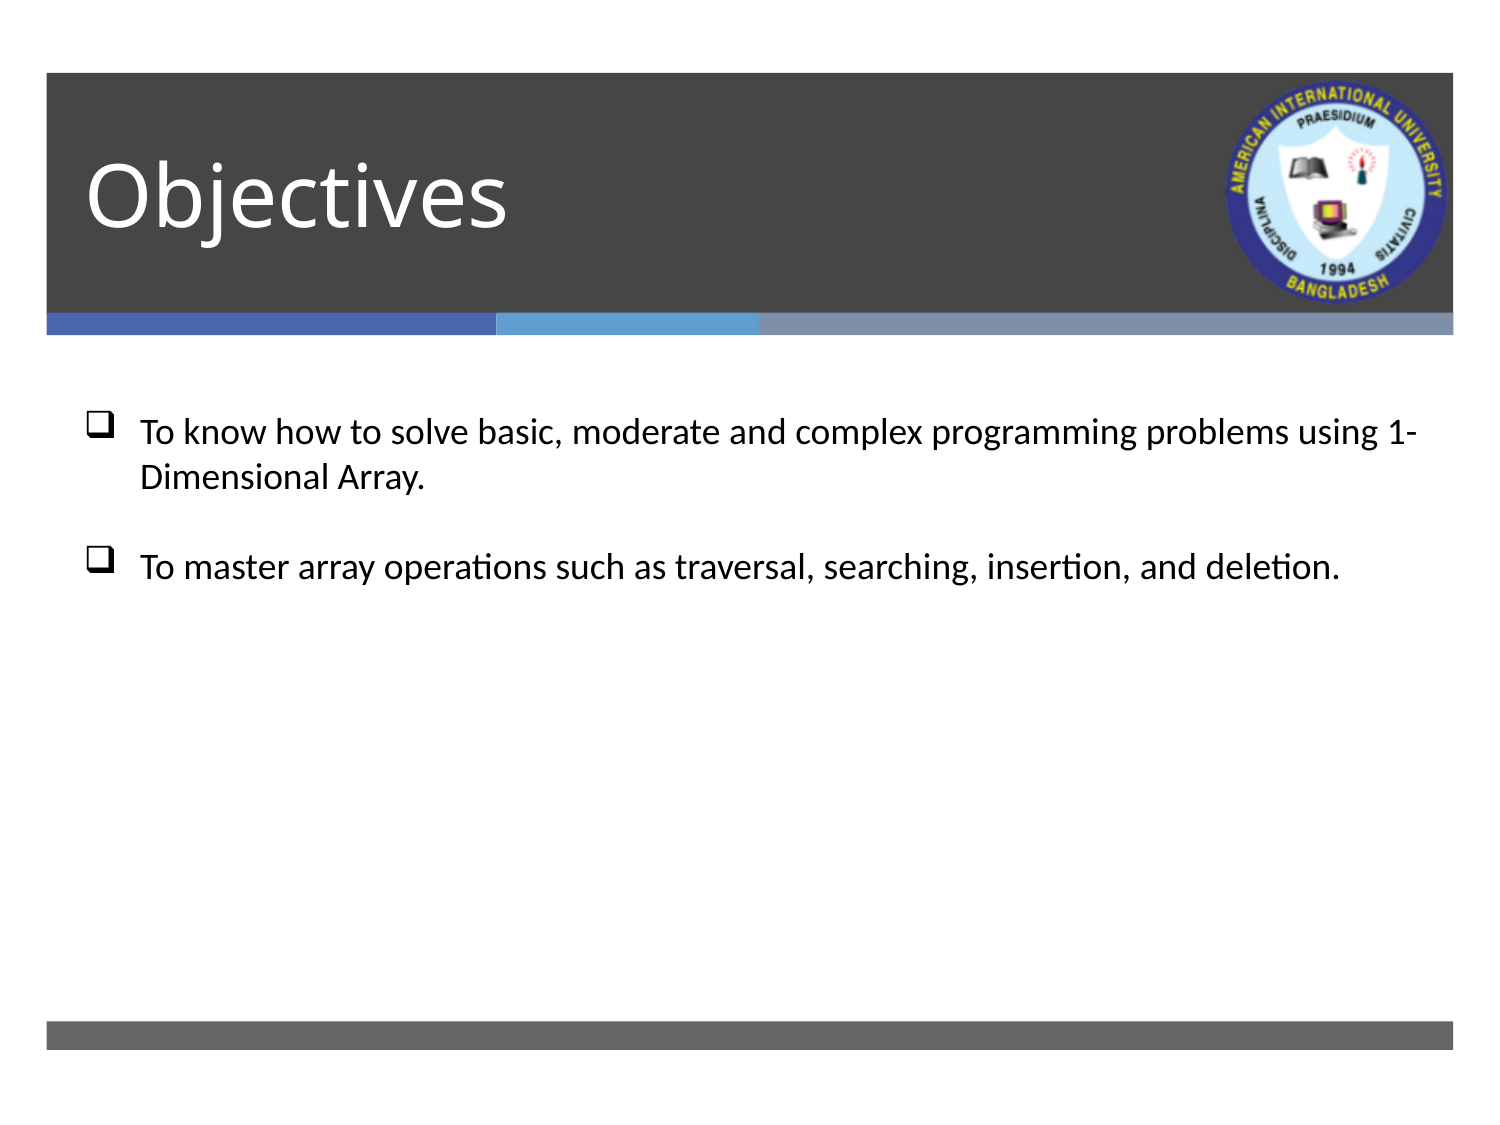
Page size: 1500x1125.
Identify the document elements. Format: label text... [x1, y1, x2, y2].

text_box To know how to solve basic, moderate and complex programming problems using 1-Dimensional Array. To master array operations such as traversal, searching, insertion, and deletion. [69, 399, 1434, 595]
picture [1220, 75, 1454, 310]
title Objectives [69, 73, 1351, 253]
